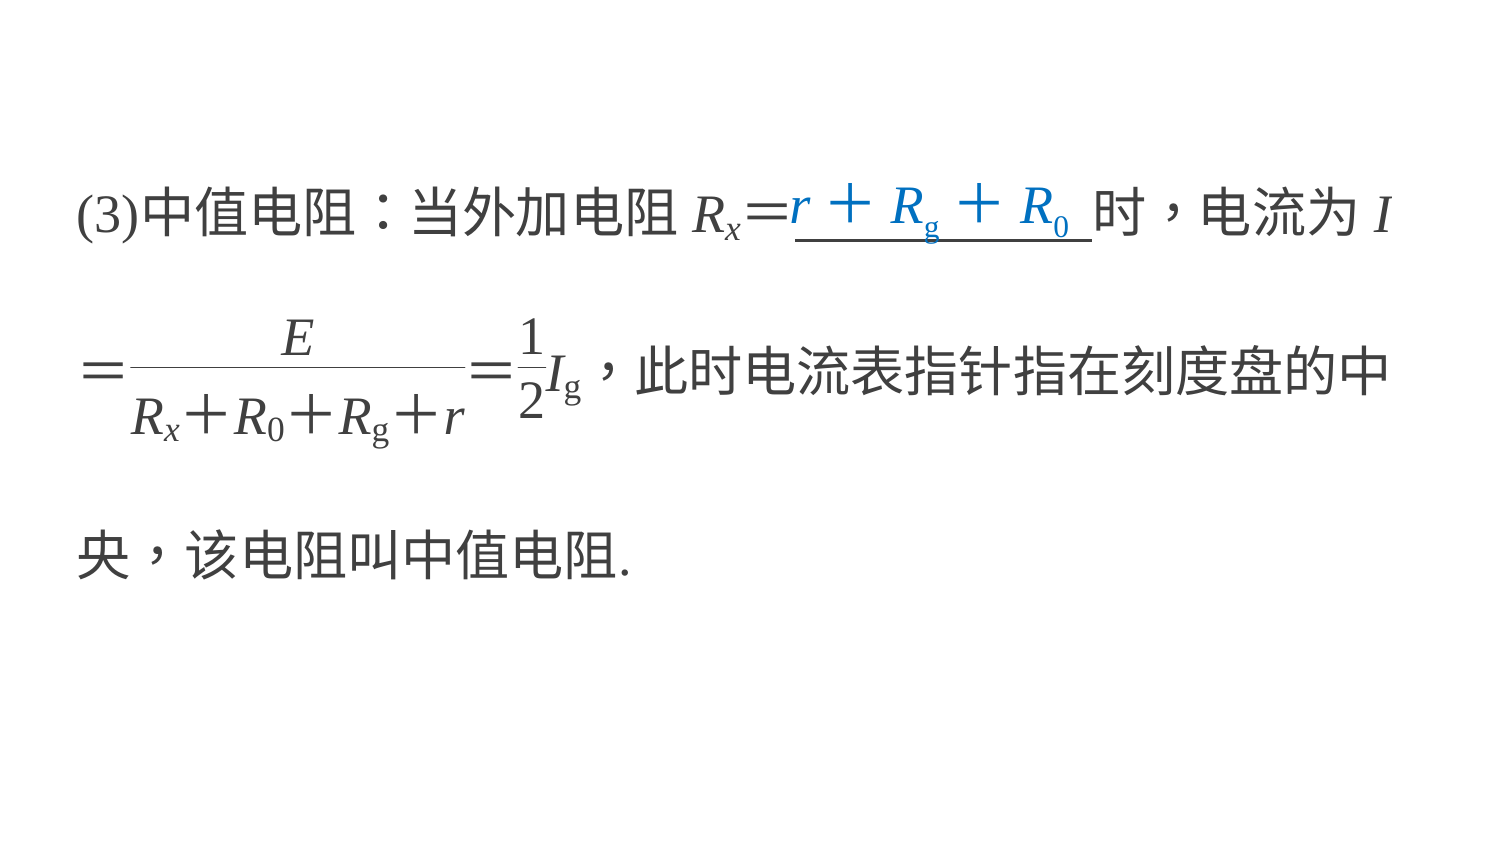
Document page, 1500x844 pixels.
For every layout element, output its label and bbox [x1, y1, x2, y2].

text_box [76, 164, 1392, 671]
